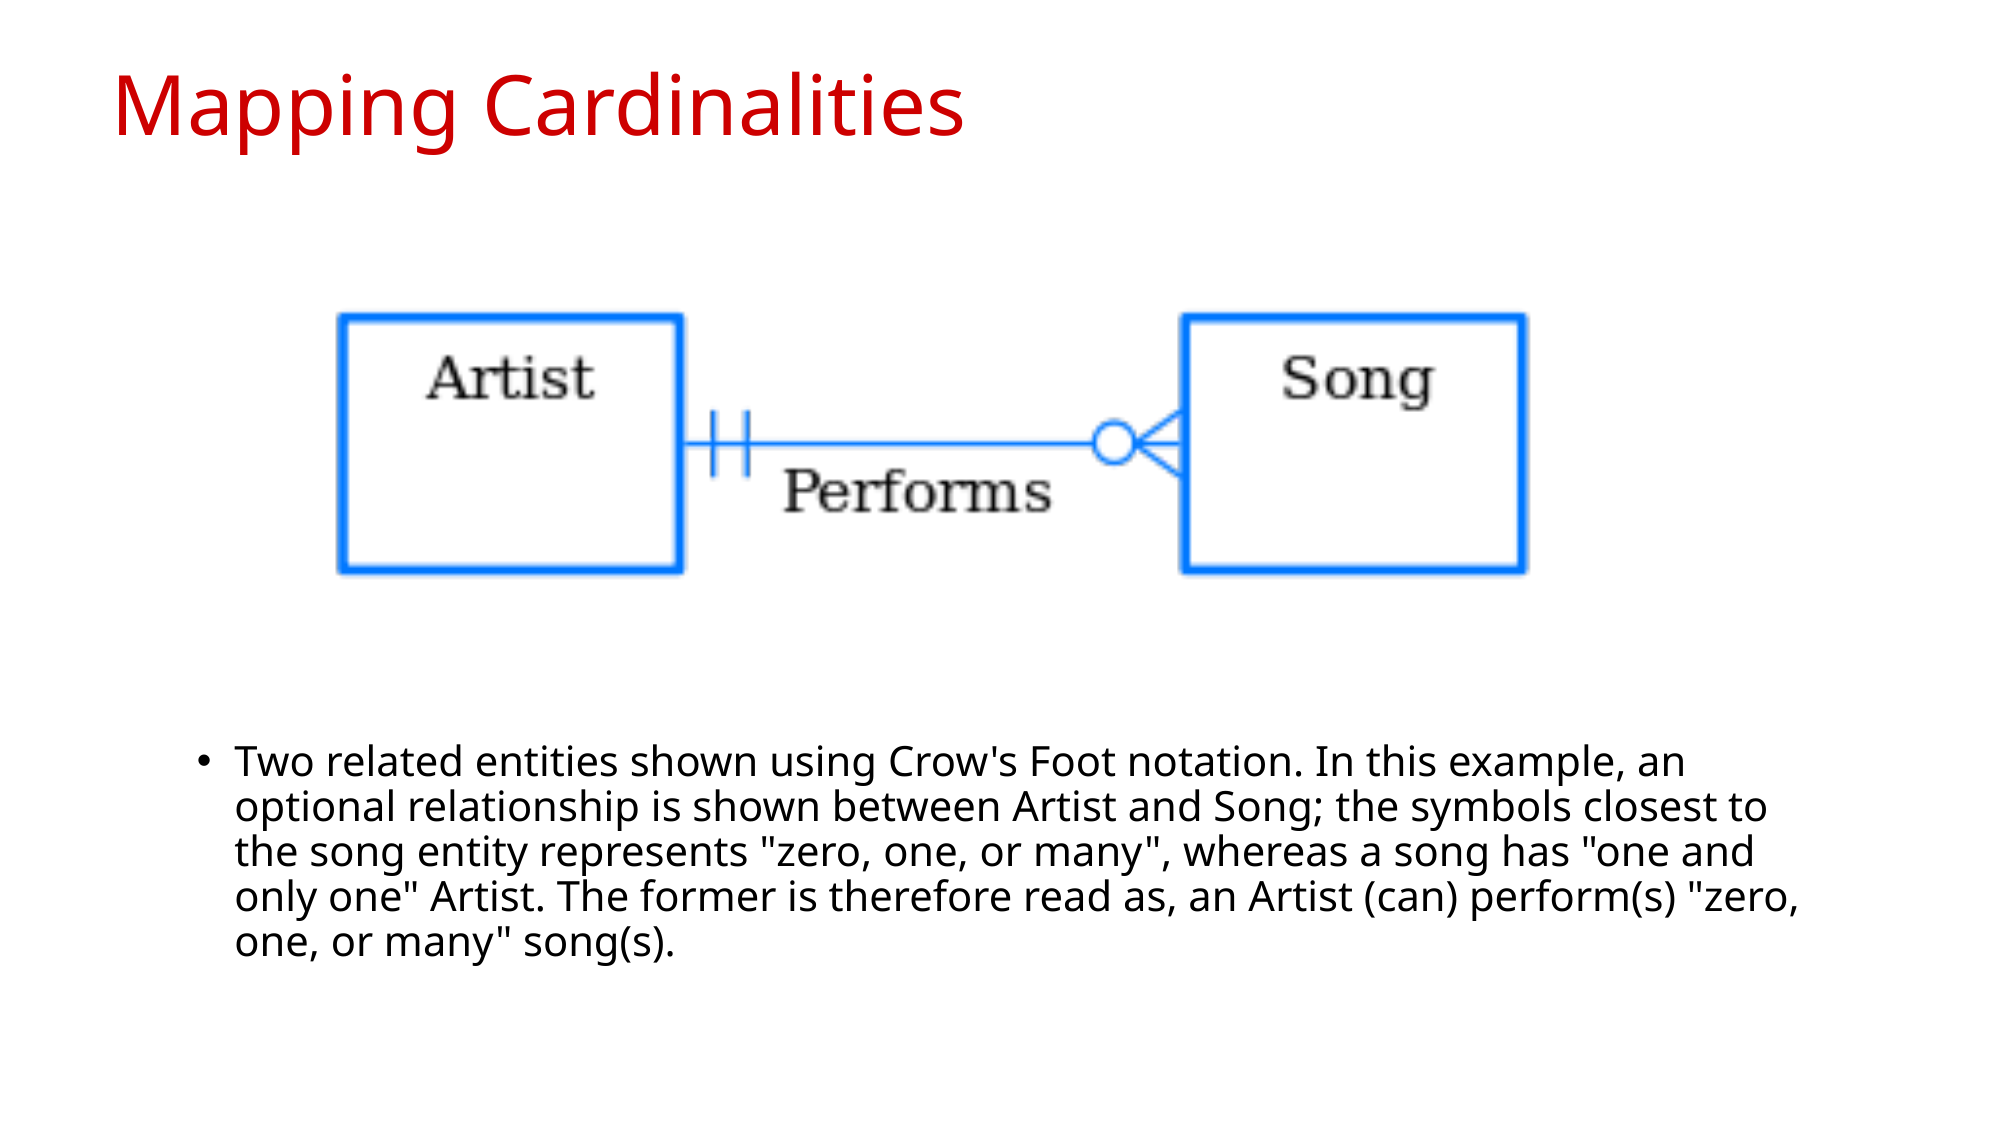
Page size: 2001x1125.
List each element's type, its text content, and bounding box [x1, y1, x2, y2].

title Mapping Cardinalities [96, 0, 1822, 218]
list Two related entities shown using Crow's Foot notation. In this example, an optional relationship is shown between Artist and Song; the symbols closest to the song entity represents "zero, one, or many", whereas a song has "one and only one" Artist. The former is therefore read as, an Artist (can) perform(s) "zero, one, or many" song(s). [181, 732, 1842, 1125]
picture [307, 287, 1554, 607]
